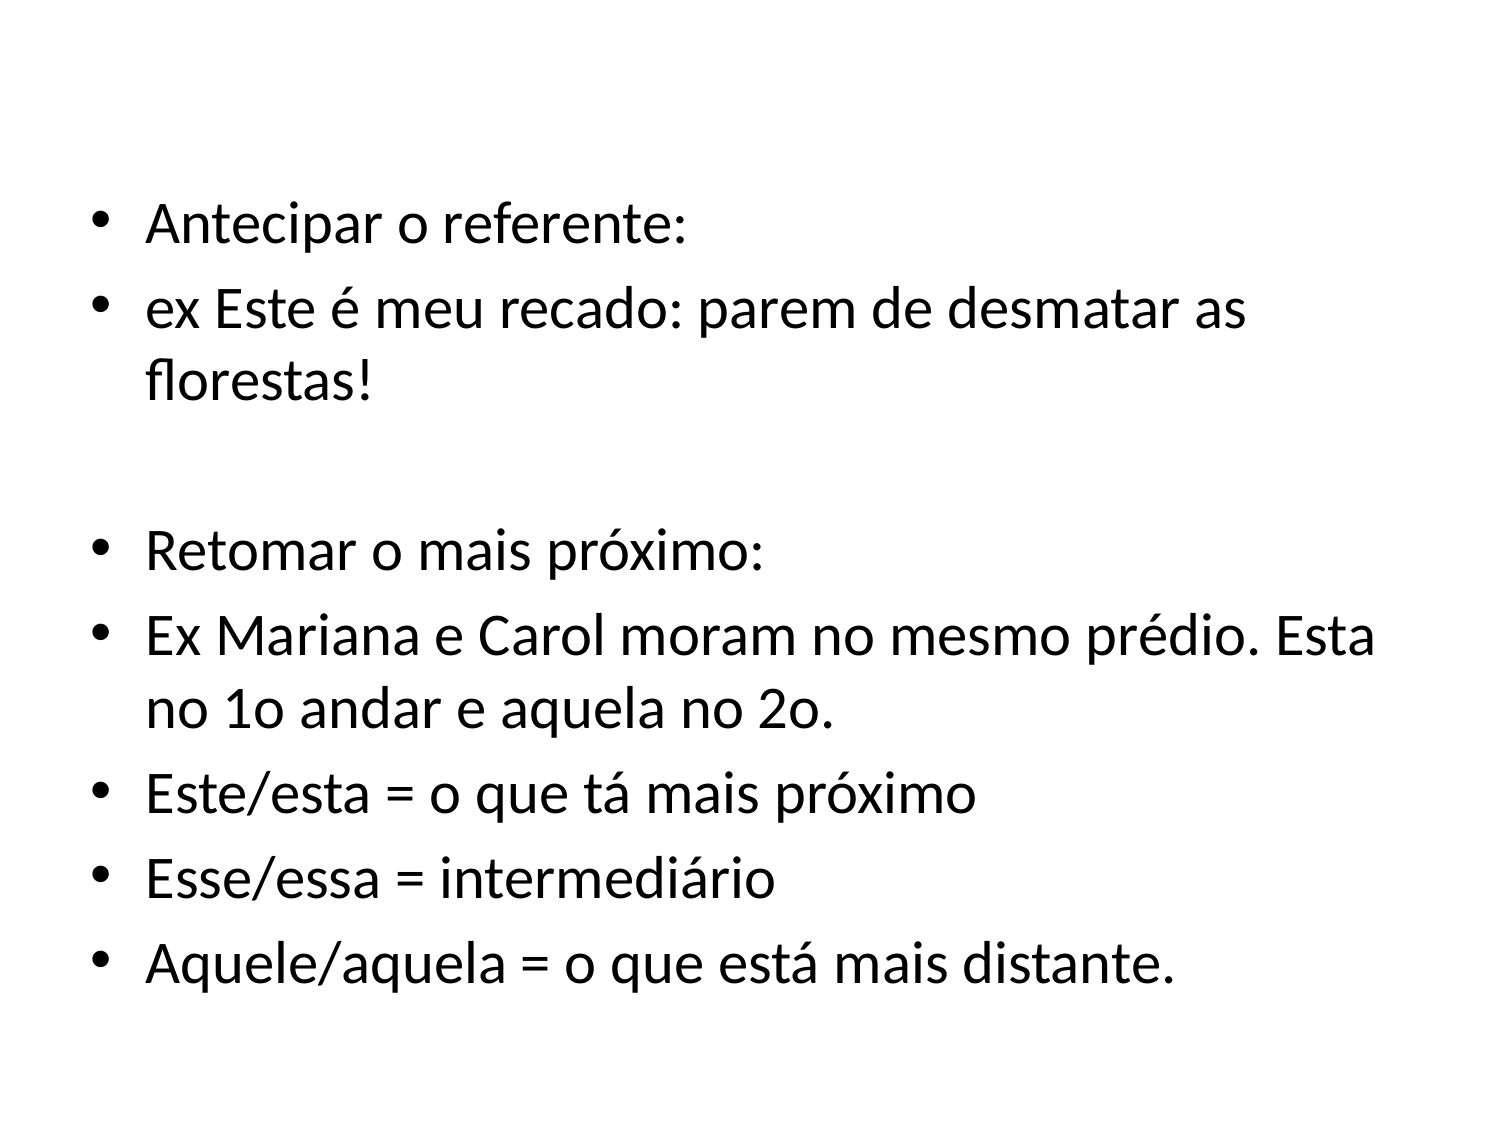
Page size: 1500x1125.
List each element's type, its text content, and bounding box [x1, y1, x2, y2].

list Antecipar o referente: ex Este é meu recado: parem de desmatar as florestas! Retomar o mais próximo: Ex Mariana e Carol moram no mesmo prédio. Esta no 1o andar e aquela no 2o. Este/esta = o que tá mais próximo Esse/essa = intermediário Aquele/aquela = o que está mais distante. [75, 90, 1425, 1005]
